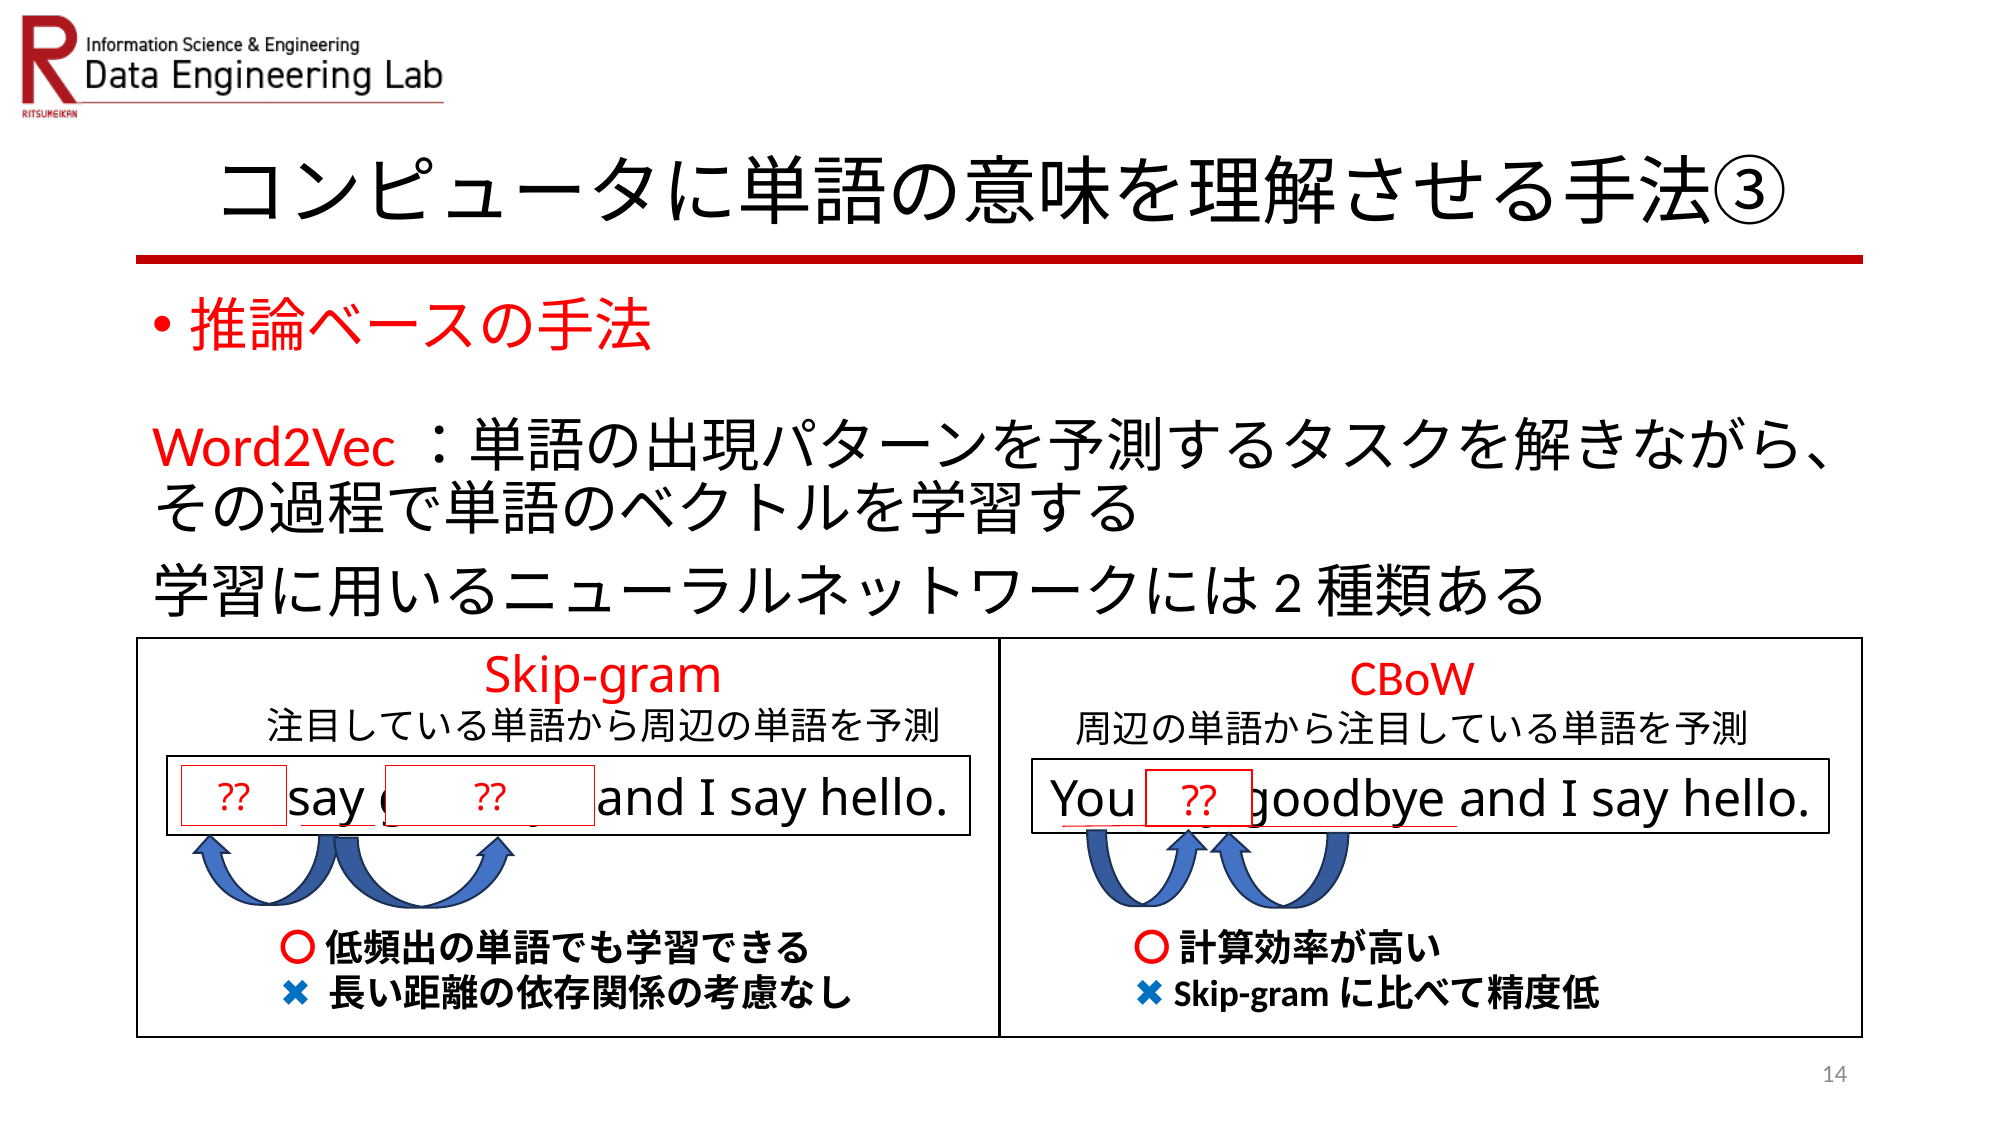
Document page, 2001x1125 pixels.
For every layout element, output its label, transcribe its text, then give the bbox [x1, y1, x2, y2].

list 推論ベースの手法 Word2Vec：単語の出現パターンを予測するタスクを解きながら、その過程で単語のベクトルを学習する 学習に用いるニューラルネットワークには2種類ある [137, 288, 1863, 637]
text_box You say goodbye and I say hello. [166, 755, 971, 836]
title コンピュータに単語の意味を理解させる手法③ [137, 100, 1863, 288]
text_box [1086, 828, 1209, 908]
text_box You say goodbye and I say hello. [1032, 758, 1830, 834]
text_box 〇 低頻出の単語でも学習できる ✖ 長い距離の依存関係の考慮なし [265, 916, 870, 1022]
text_box [1209, 831, 1350, 909]
text_box 〇 計算効率が高い ✖ Skip-gramに比べて精度低 [1119, 916, 1789, 1022]
text_box ?? [385, 765, 595, 826]
text_box ?? [1145, 769, 1253, 827]
slide_number 14 [1412, 1042, 1863, 1103]
text_box Skip-gram 注目している単語から周辺の単語を予測 [223, 634, 984, 755]
text_box [333, 836, 516, 909]
text_box [191, 833, 339, 906]
text_box [136, 637, 999, 1038]
text_box CBoW 周辺の単語から注目している単語を予測 [1036, 637, 1789, 758]
picture [14, 3, 459, 130]
text_box ?? [181, 765, 287, 826]
text_box [999, 637, 1863, 1038]
